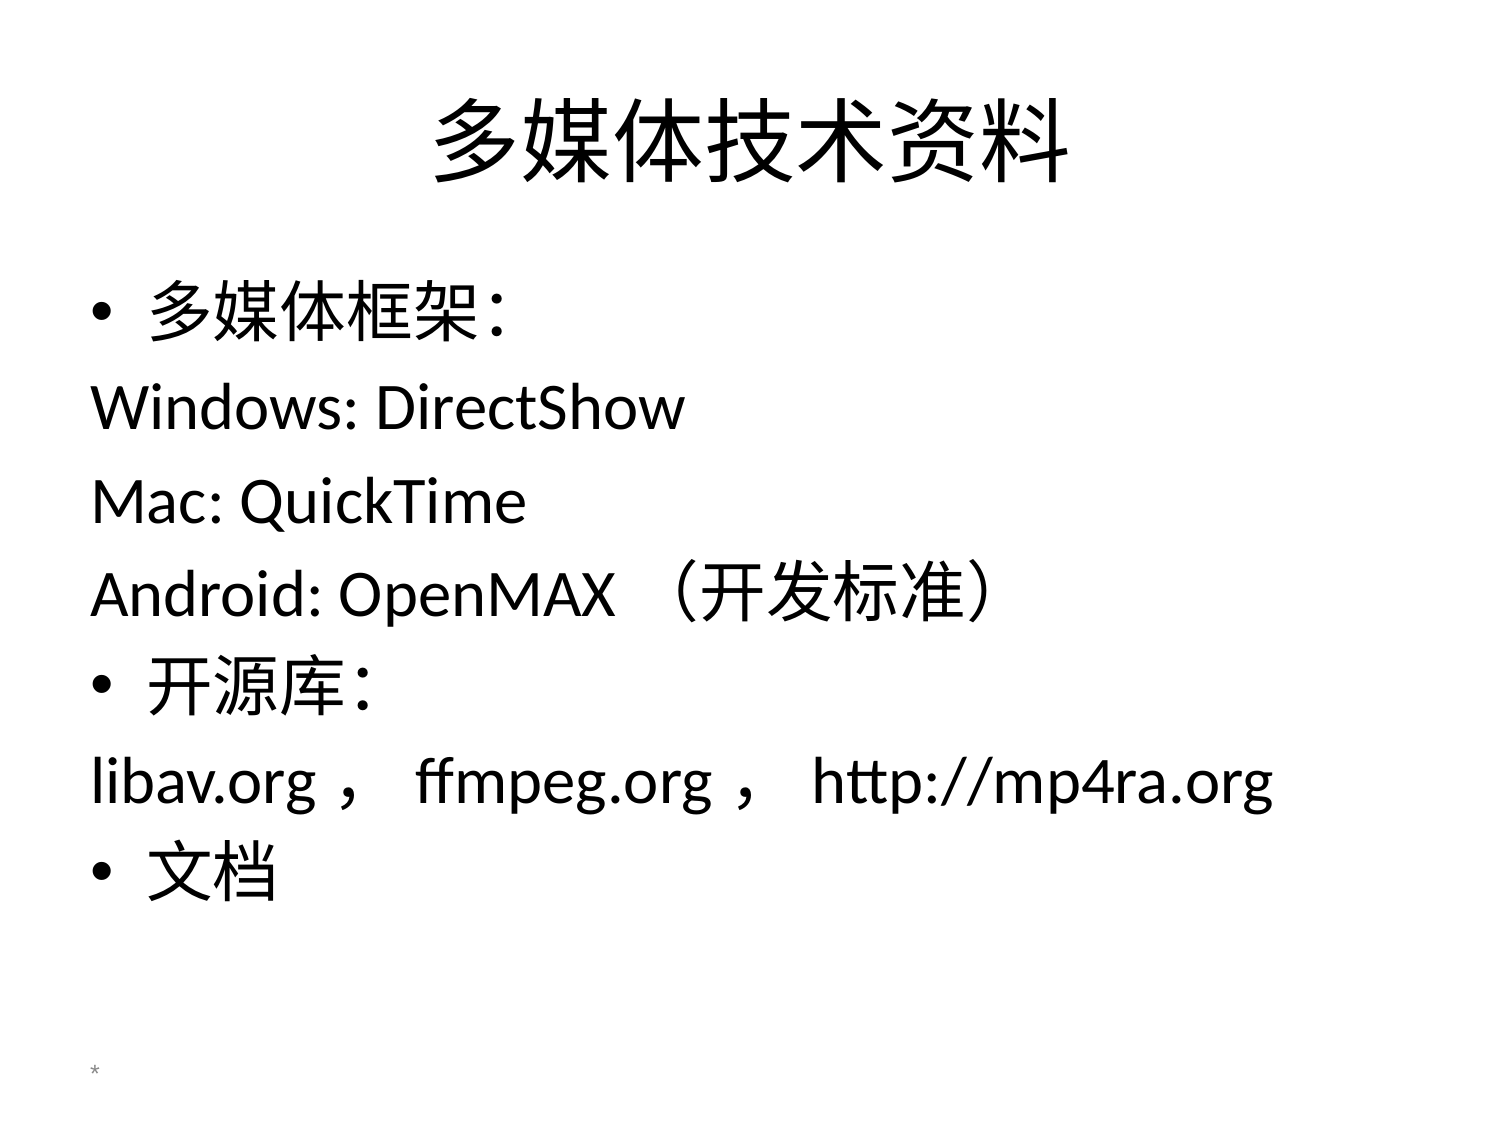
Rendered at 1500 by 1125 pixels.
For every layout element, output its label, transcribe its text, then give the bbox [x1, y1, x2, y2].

list 多媒体框架： Windows: DirectShow Mac: QuickTime Android: OpenMAX（开发标准） 开源库： libav.org，ffmpeg.org，http://mp4ra.org 文档 [75, 262, 1425, 1005]
title 多媒体技术资料 [75, 45, 1425, 233]
text_box * [75, 1042, 425, 1103]
